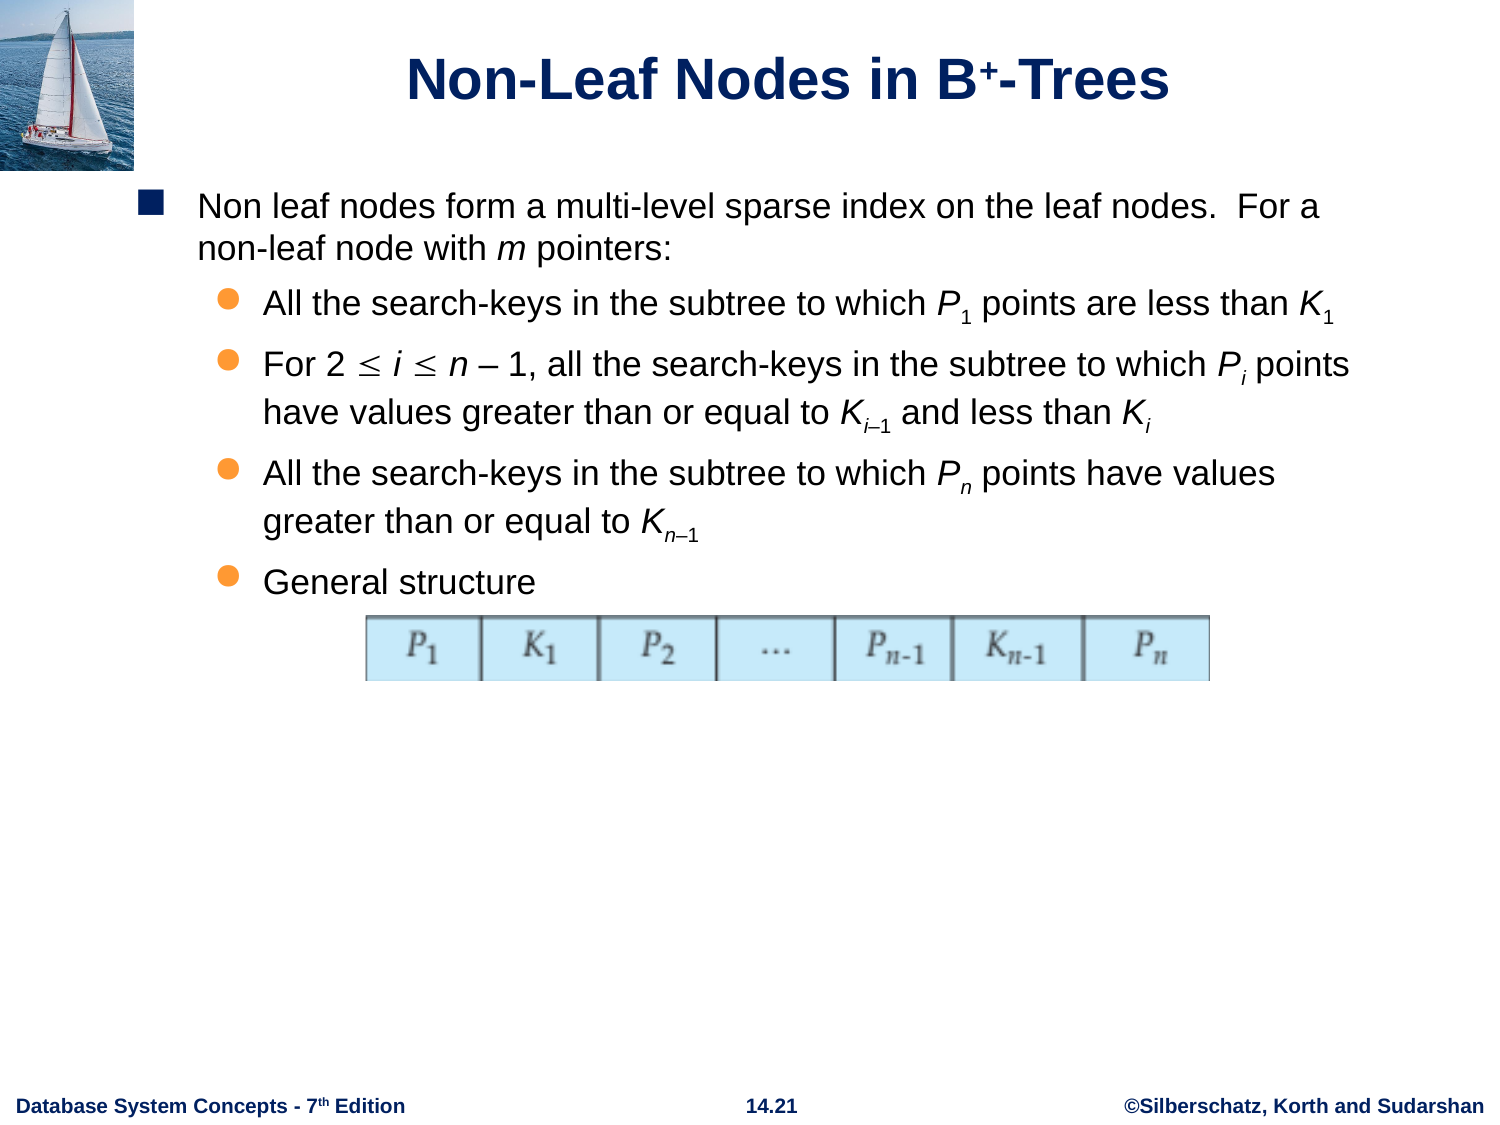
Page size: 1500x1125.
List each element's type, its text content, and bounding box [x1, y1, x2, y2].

picture [0, 0, 134, 171]
list Non leaf nodes form a multi-level sparse index on the leaf nodes. For a non-leaf node with m pointers: All the search-keys in the subtree to which P1 points are less than K1 For 2  i  n – 1, all the search-keys in the subtree to which Pi points have values greater than or equal to Ki–1 and less than Ki All the search-keys in the subtree to which Pn points have values greater than or equal to Kn–1 General structure [126, 175, 1397, 1039]
picture [365, 614, 1211, 681]
title Non-Leaf Nodes in B+-Trees [125, 18, 1452, 120]
